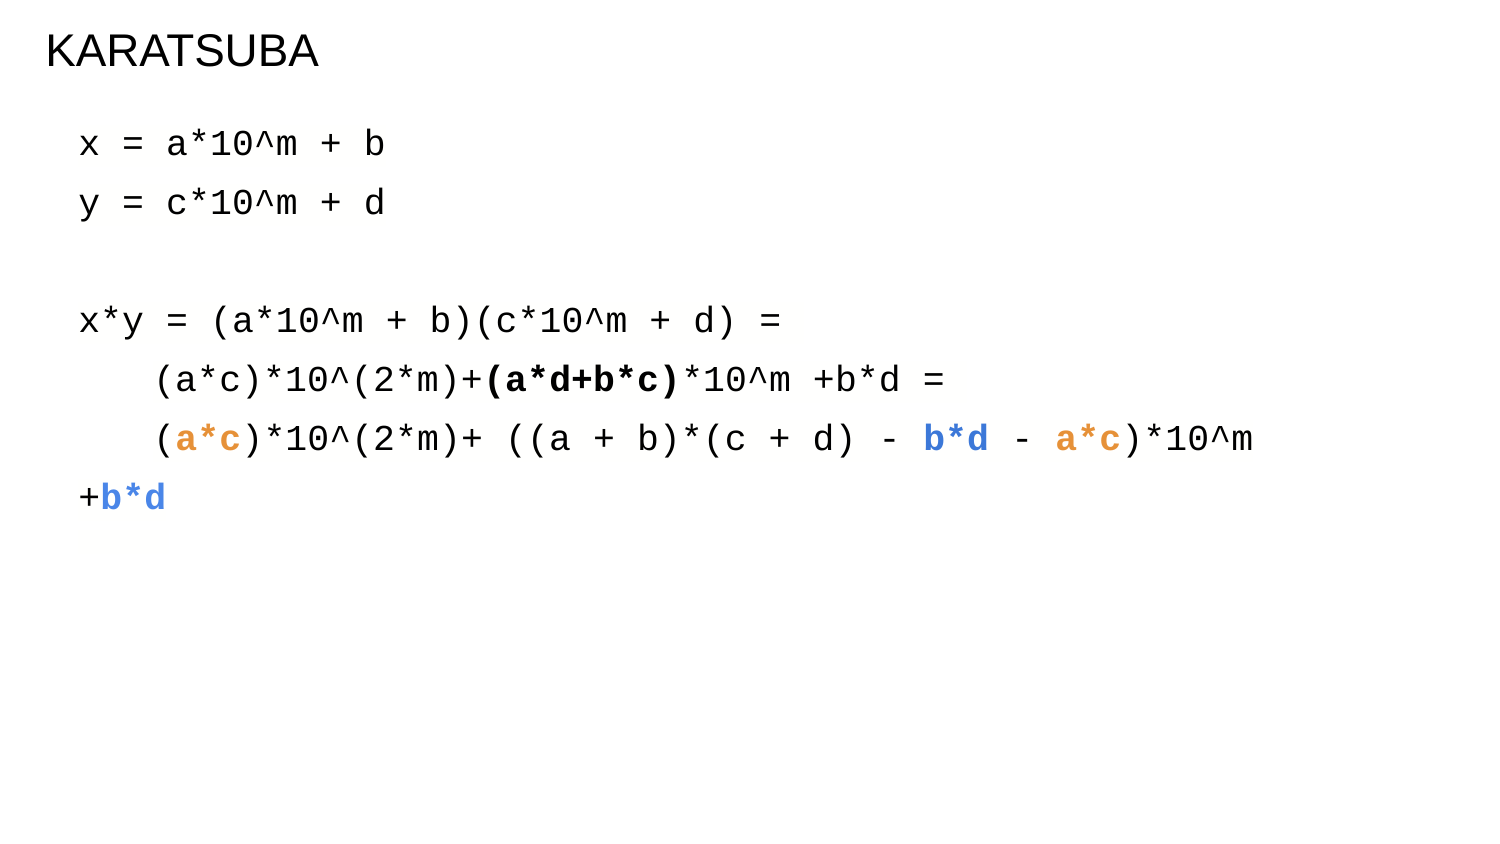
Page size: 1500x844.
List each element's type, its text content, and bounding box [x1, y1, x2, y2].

text_box x = a*10^m + b y = c*10^m + d x*y = (a*10^m + b)(c*10^m + d) = (a*c)*10^(2*m)+(a*d+b*c)*10^m +b*d = (a*c)*10^(2*m)+ ((a + b)*(c + d) - b*d - a*c)*10^m +b*d [63, 88, 1373, 677]
text_box KARATSUBA [30, 6, 732, 88]
